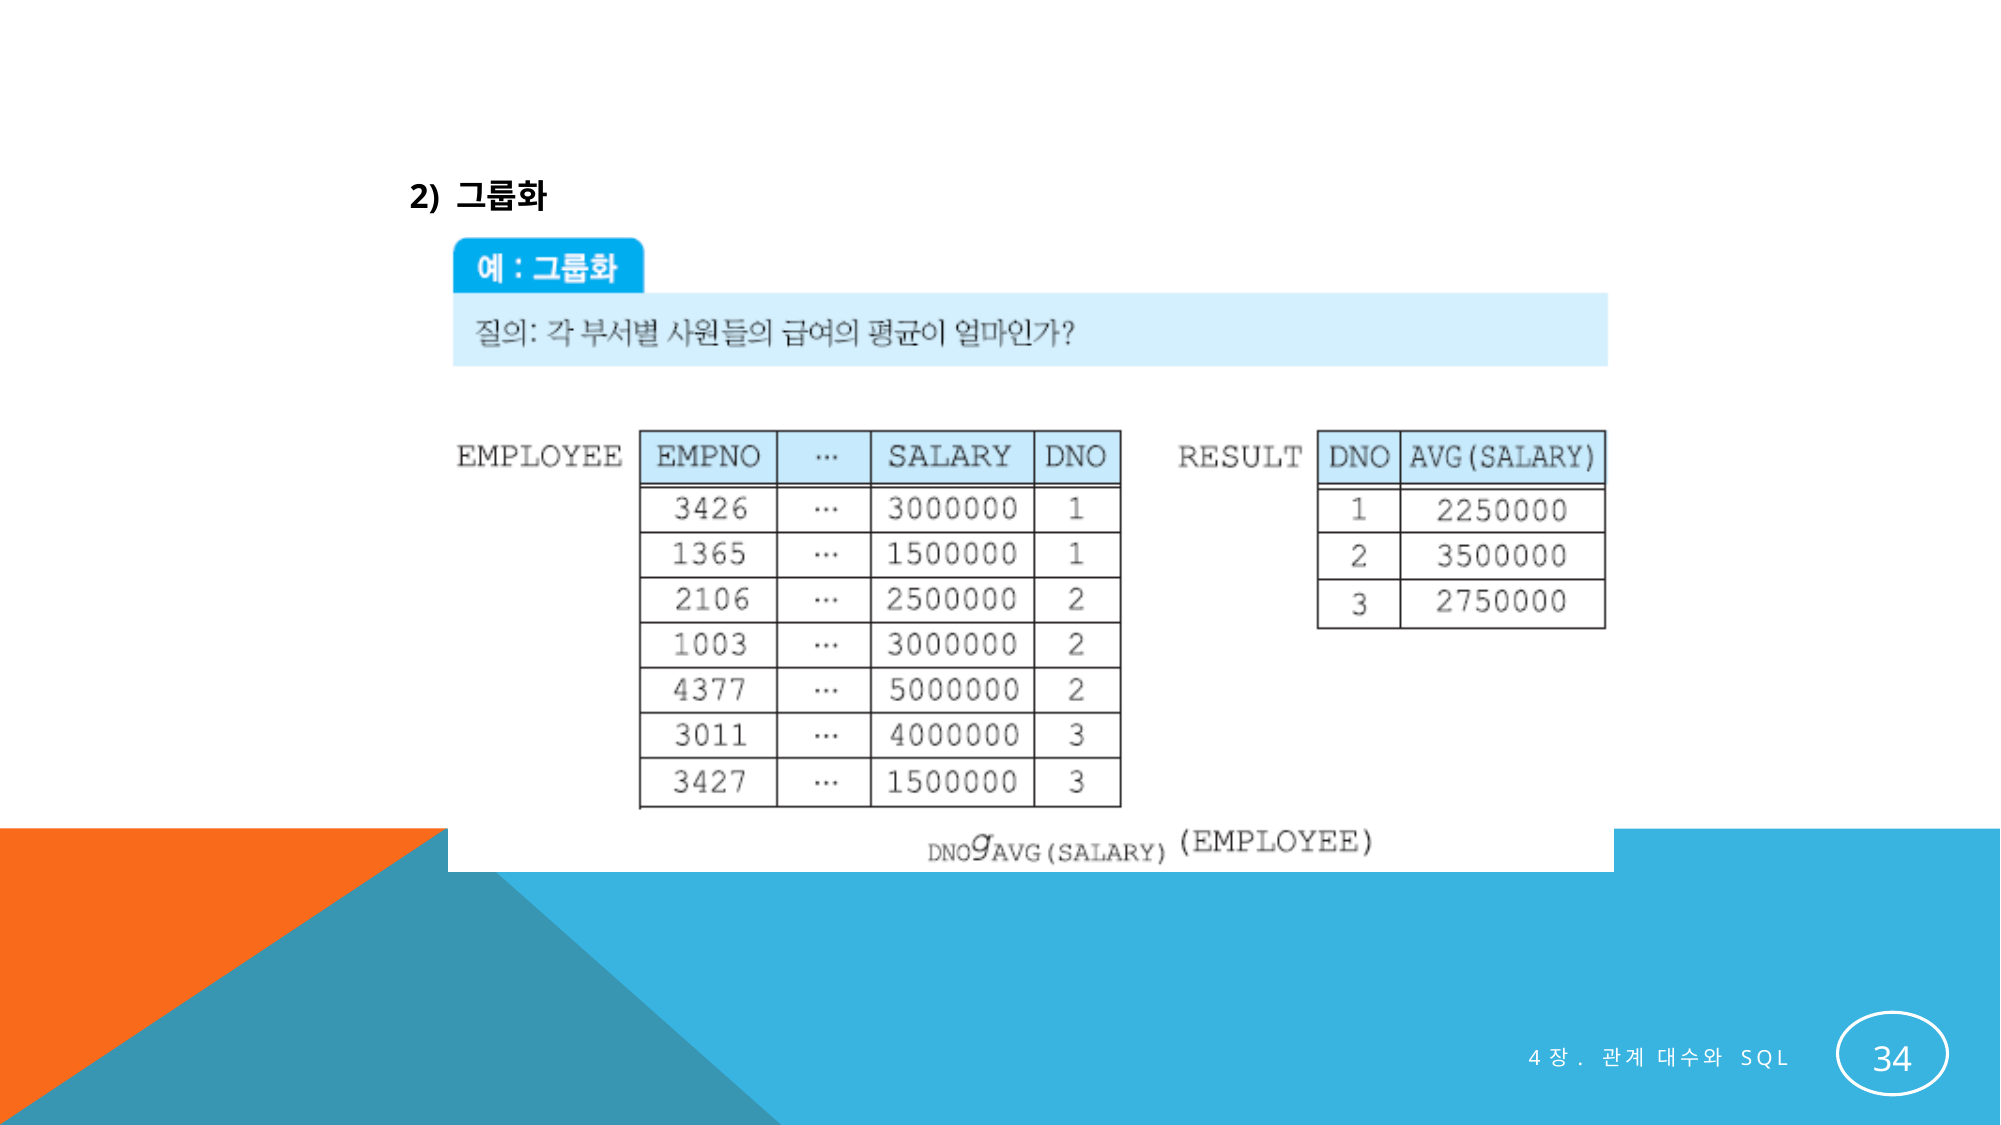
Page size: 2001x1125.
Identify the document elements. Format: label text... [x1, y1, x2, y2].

slide_number 34 [1835, 1010, 1950, 1097]
list 2) 그룹화 [319, 151, 1707, 956]
picture [447, 236, 1614, 872]
footer 4장. 관계 대수와 SQL [769, 1031, 1803, 1076]
